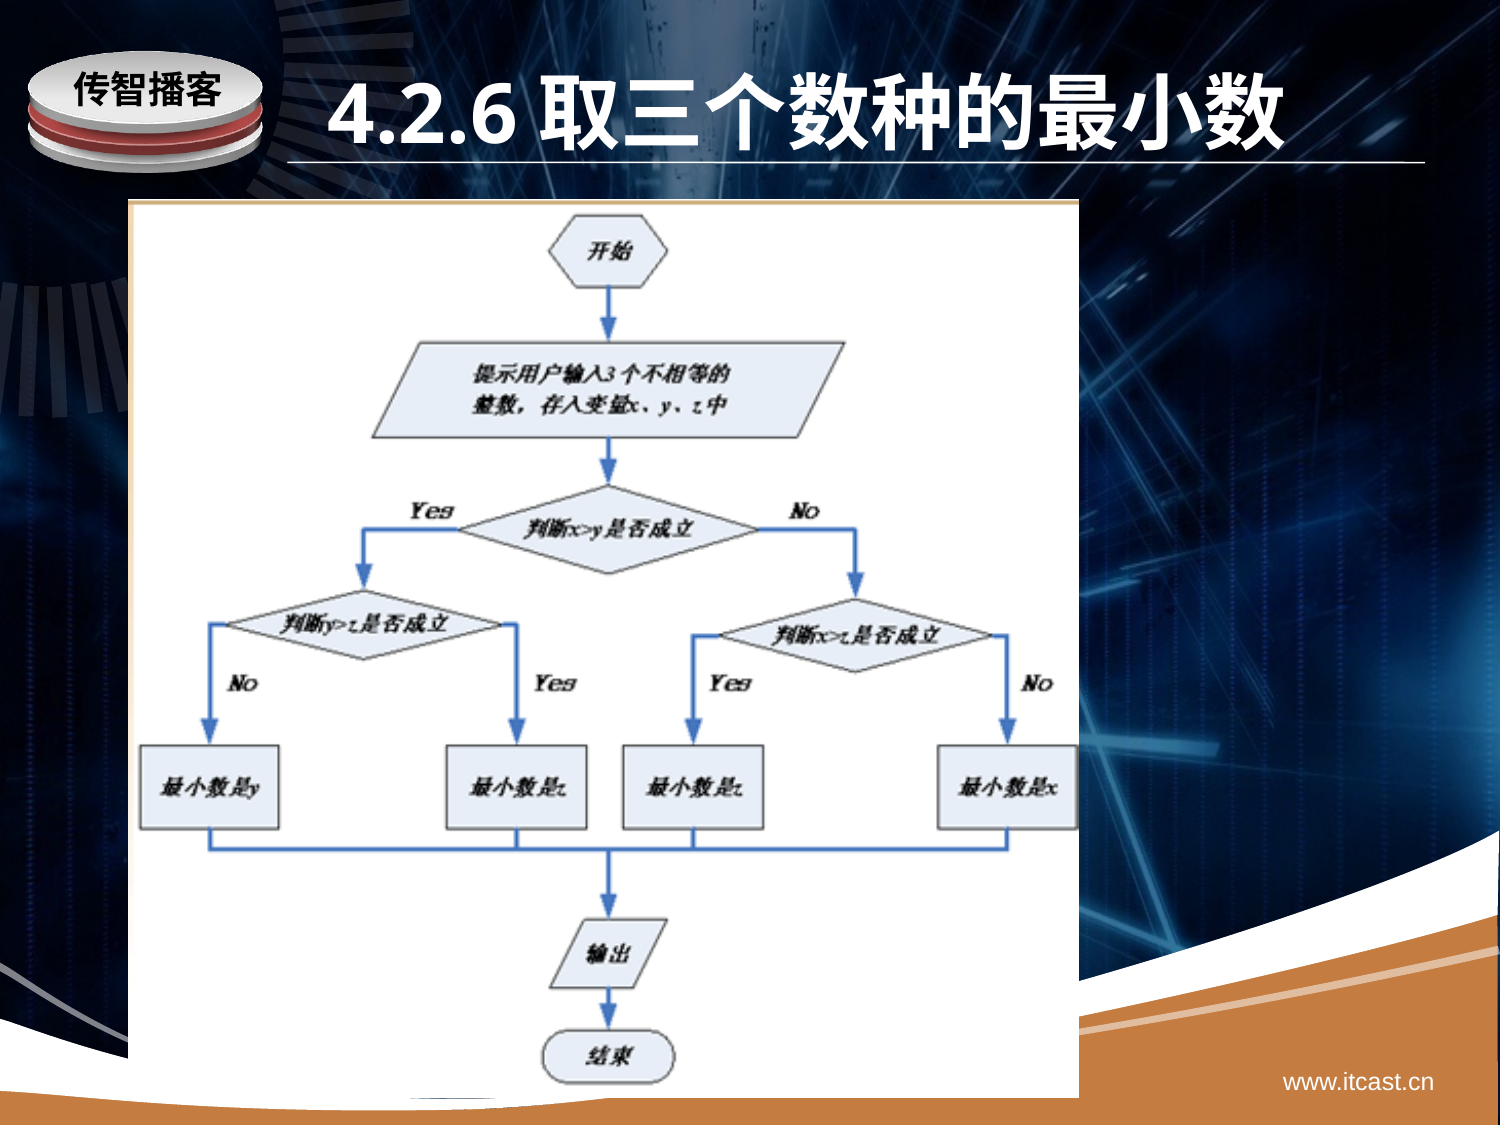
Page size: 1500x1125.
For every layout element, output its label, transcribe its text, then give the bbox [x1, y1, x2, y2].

text_box do [0, 962, 123, 1041]
picture [0, 0, 1500, 1098]
footer www.itcast.cn [1080, 1058, 1451, 1104]
title 4.2.6取三个数种的最小数 [312, 37, 1426, 183]
